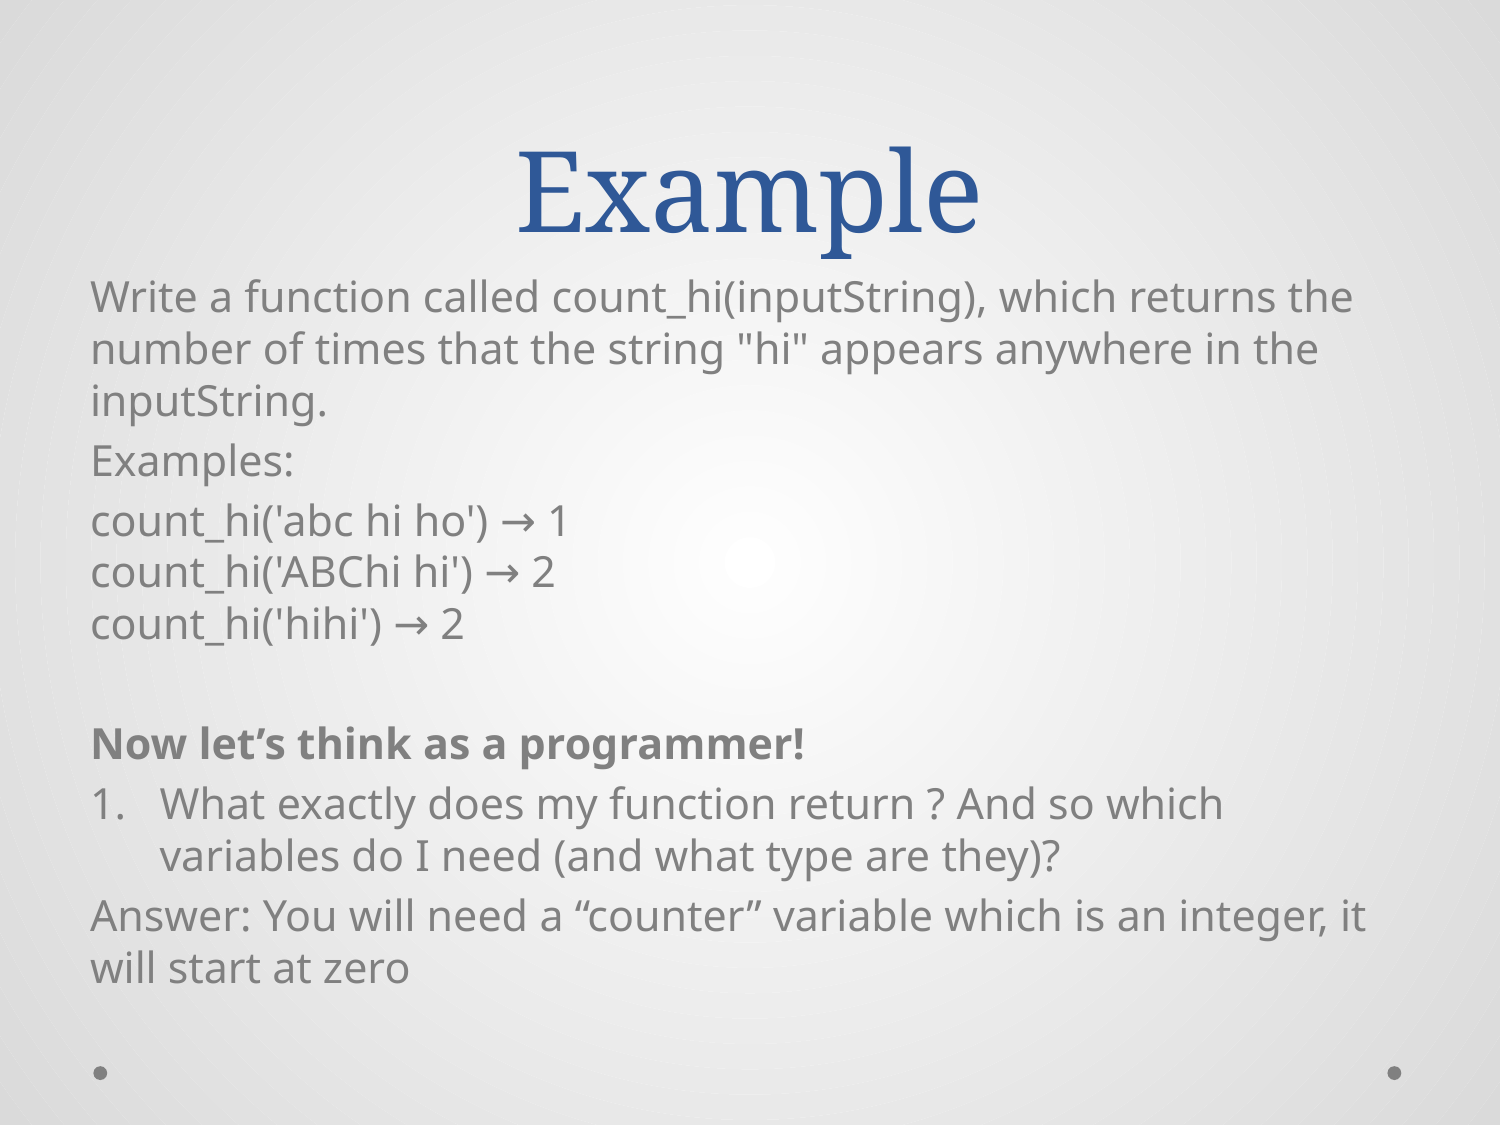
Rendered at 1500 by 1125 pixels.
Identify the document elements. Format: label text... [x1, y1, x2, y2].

title Example [75, 0, 1425, 262]
list Write a function called count_hi(inputString), which returns the number of times that the string "hi" appears anywhere in the inputString. Examples: count_hi('abc hi ho') → 1 count_hi('ABChi hi') → 2 count_hi('hihi') → 2 Now let’s think as a programmer! What exactly does my function return ? And so which variables do I need (and what type are they)? Answer: You will need a “counter” variable which is an integer, it will start at zero [75, 262, 1425, 1005]
